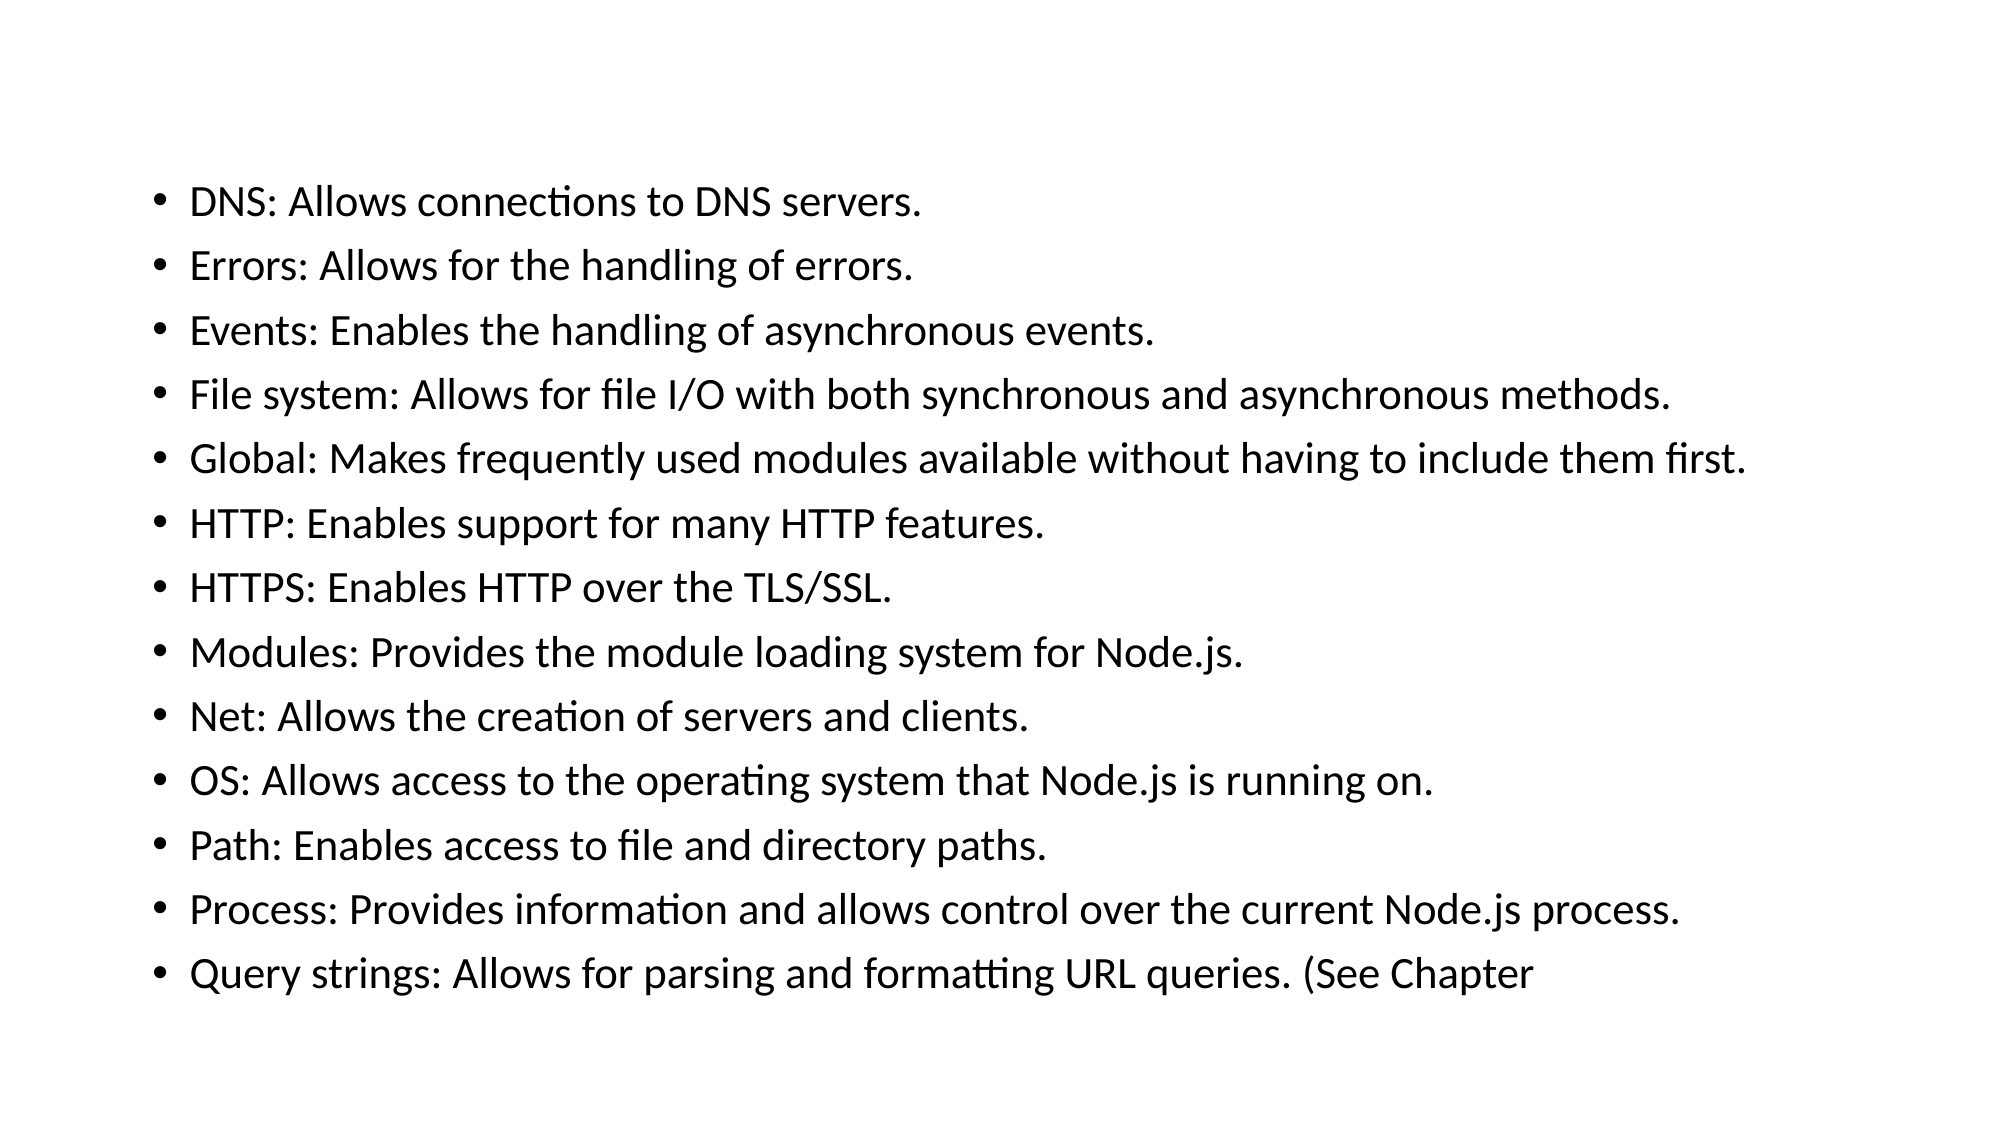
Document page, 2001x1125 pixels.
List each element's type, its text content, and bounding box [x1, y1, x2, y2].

list DNS: Allows connections to DNS servers. Errors: Allows for the handling of errors. Events: Enables the handling of asynchronous events. File system: Allows for file I/O with both synchronous and asynchronous methods. Global: Makes frequently used modules available without having to include them first. HTTP: Enables support for many HTTP features. HTTPS: Enables HTTP over the TLS/SSL. Modules: Provides the module loading system for Node.js. Net: Allows the creation of servers and clients. OS: Allows access to the operating system that Node.js is running on. Path: Enables access to file and directory paths. Process: Provides information and allows control over the current Node.js process. Query strings: Allows for parsing and formatting URL queries. (See Chapter [137, 170, 1863, 1014]
